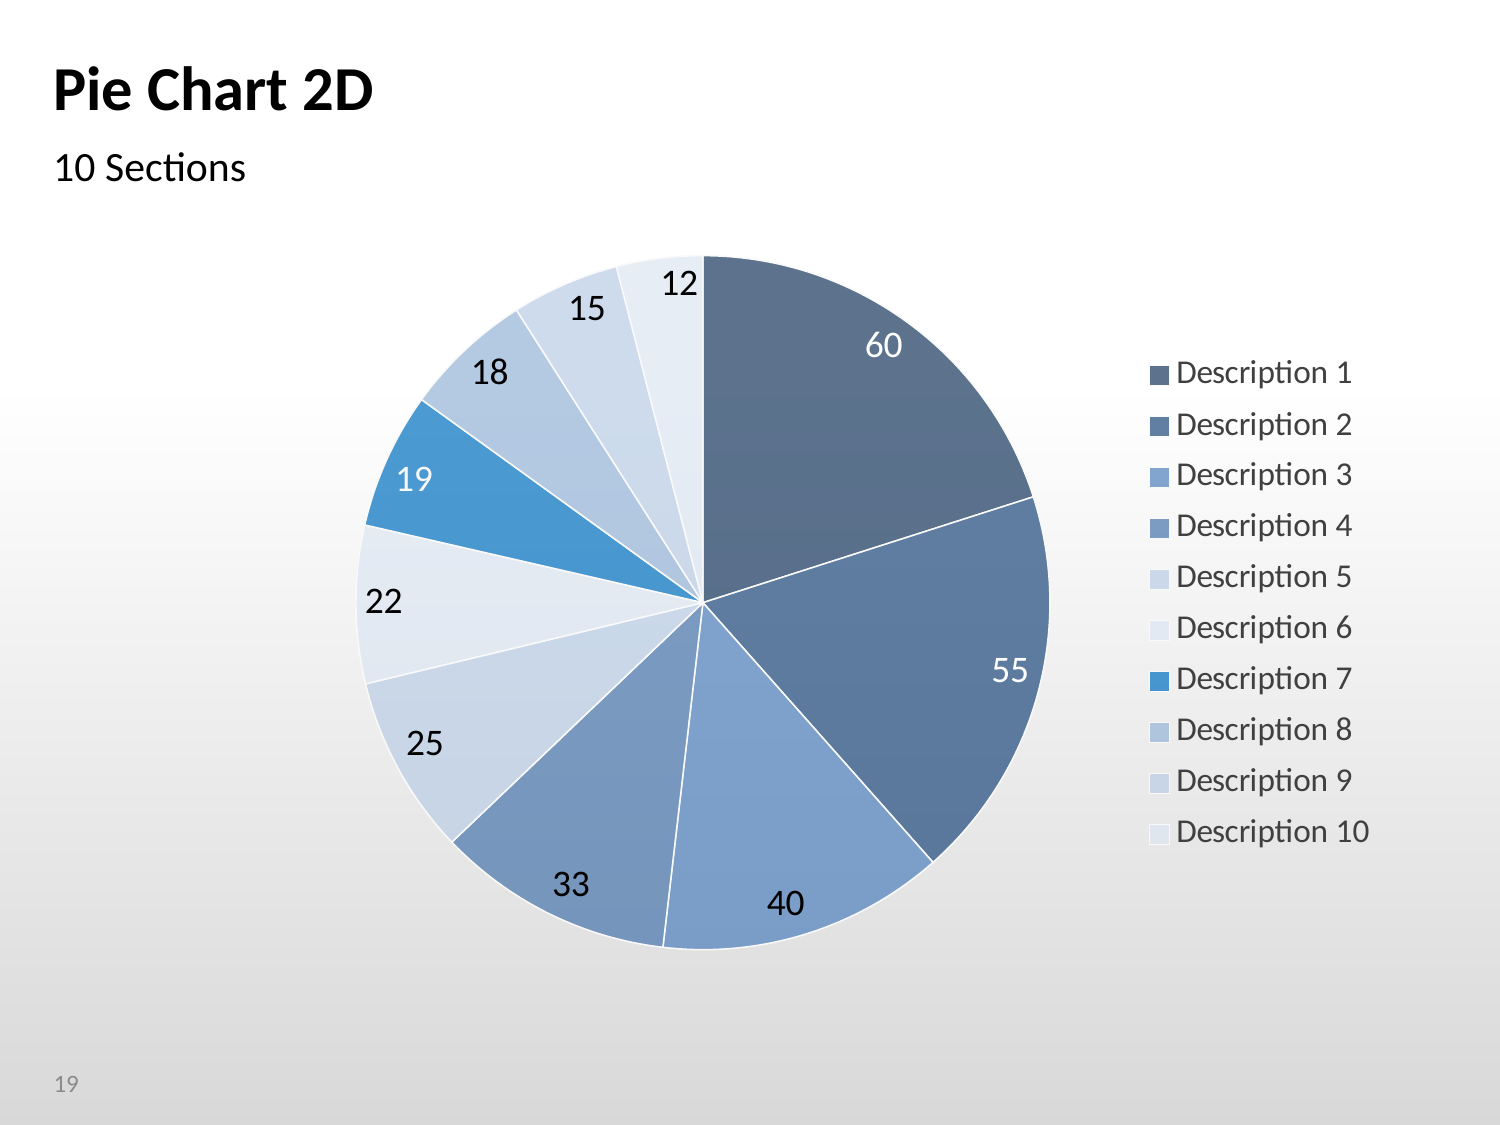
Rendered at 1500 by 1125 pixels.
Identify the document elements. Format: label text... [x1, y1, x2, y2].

chart [189, 230, 1448, 975]
title Pie Chart 2D [53, 39, 1447, 140]
list 10 Sections [53, 140, 1447, 196]
